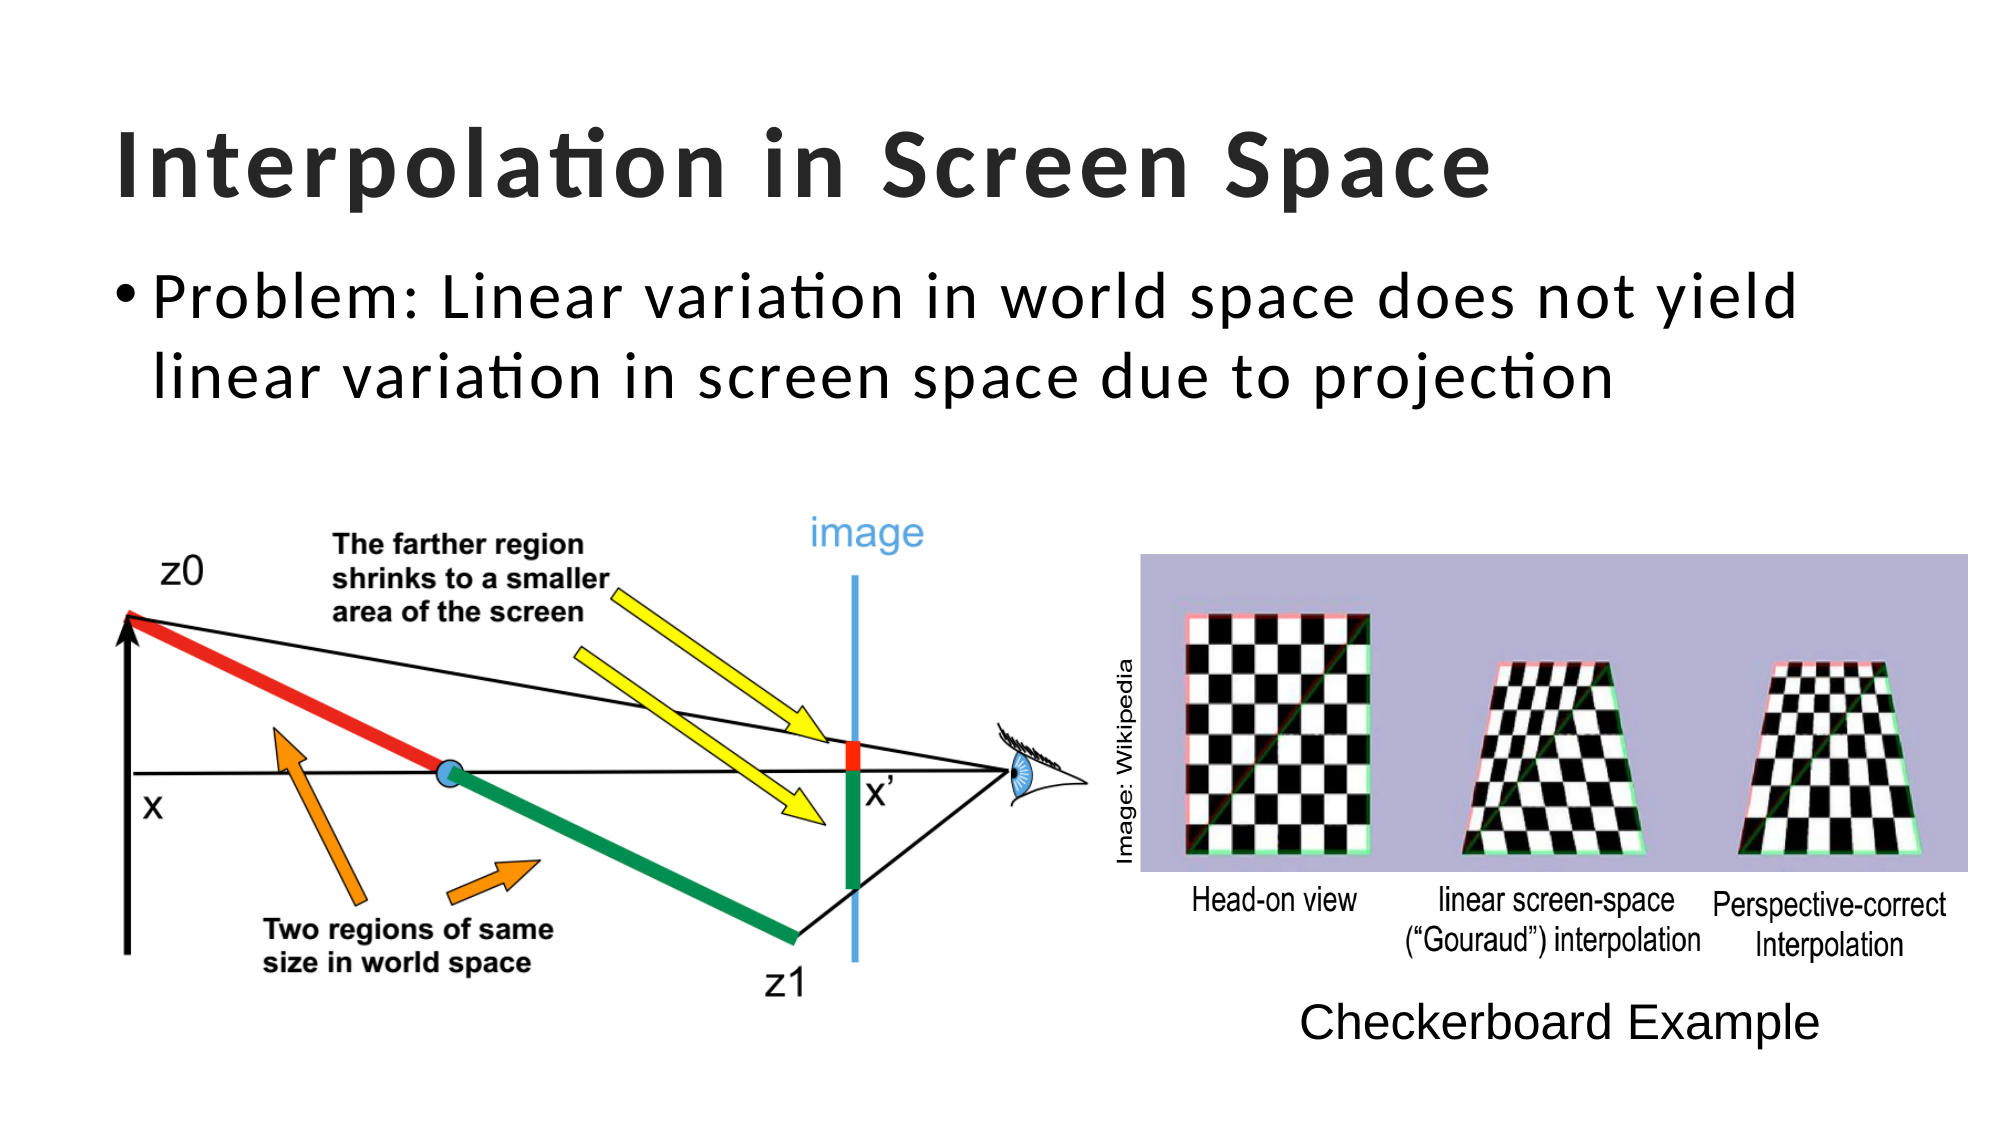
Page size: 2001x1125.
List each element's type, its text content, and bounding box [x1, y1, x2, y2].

title Interpolation in Screen Space [99, 99, 1900, 216]
list Problem: Linear variation in world space does not yield linear variation in screen space due to projection [99, 244, 1900, 1026]
picture [1106, 549, 1971, 965]
picture [110, 512, 1095, 1002]
text_box Checkerboard Example [1215, 981, 1919, 1057]
